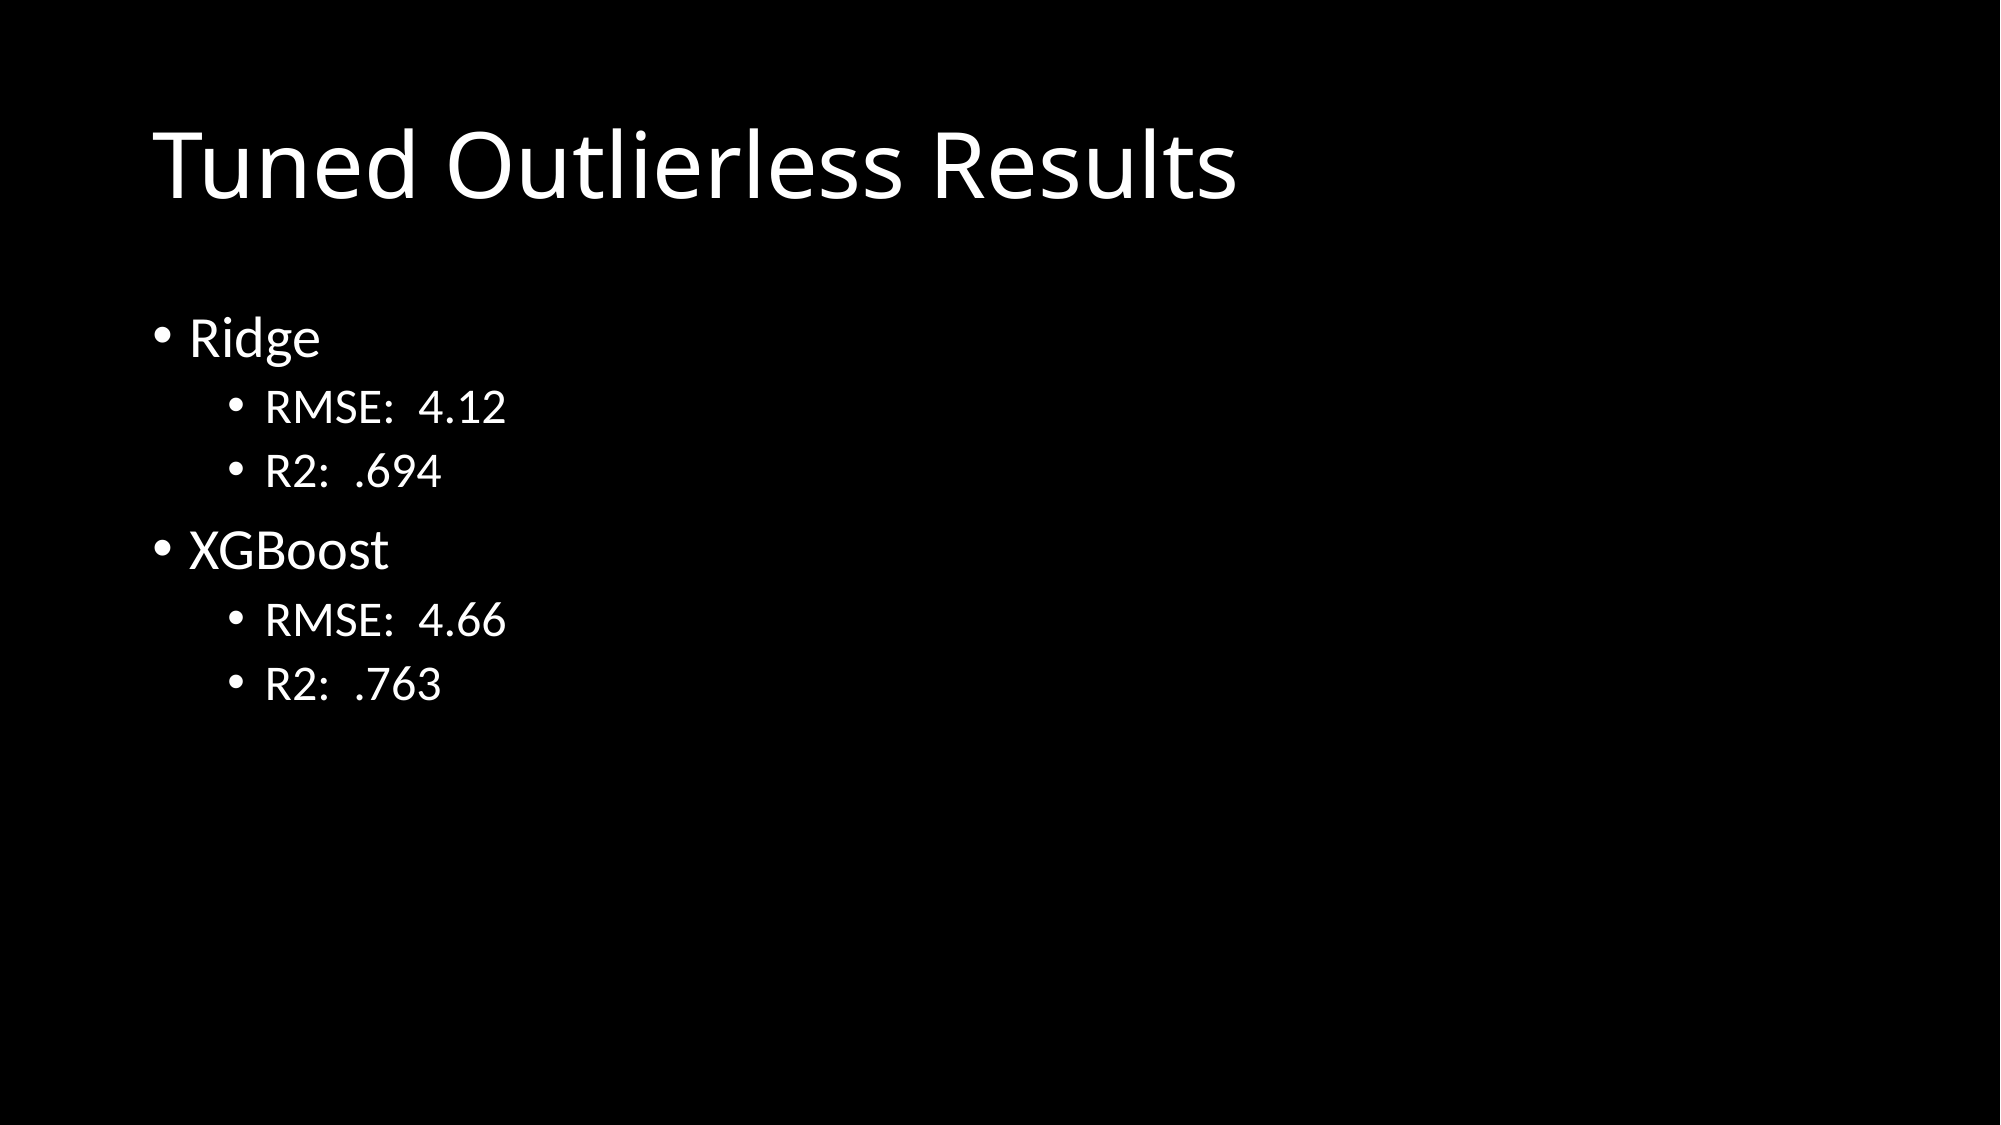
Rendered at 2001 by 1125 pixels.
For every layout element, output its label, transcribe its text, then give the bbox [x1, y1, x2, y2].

title Tuned Outlierless Results [137, 59, 1863, 278]
list Ridge RMSE: 4.12 R2: .694 XGBoost RMSE: 4.66 R2: .763 [137, 299, 1863, 1014]
